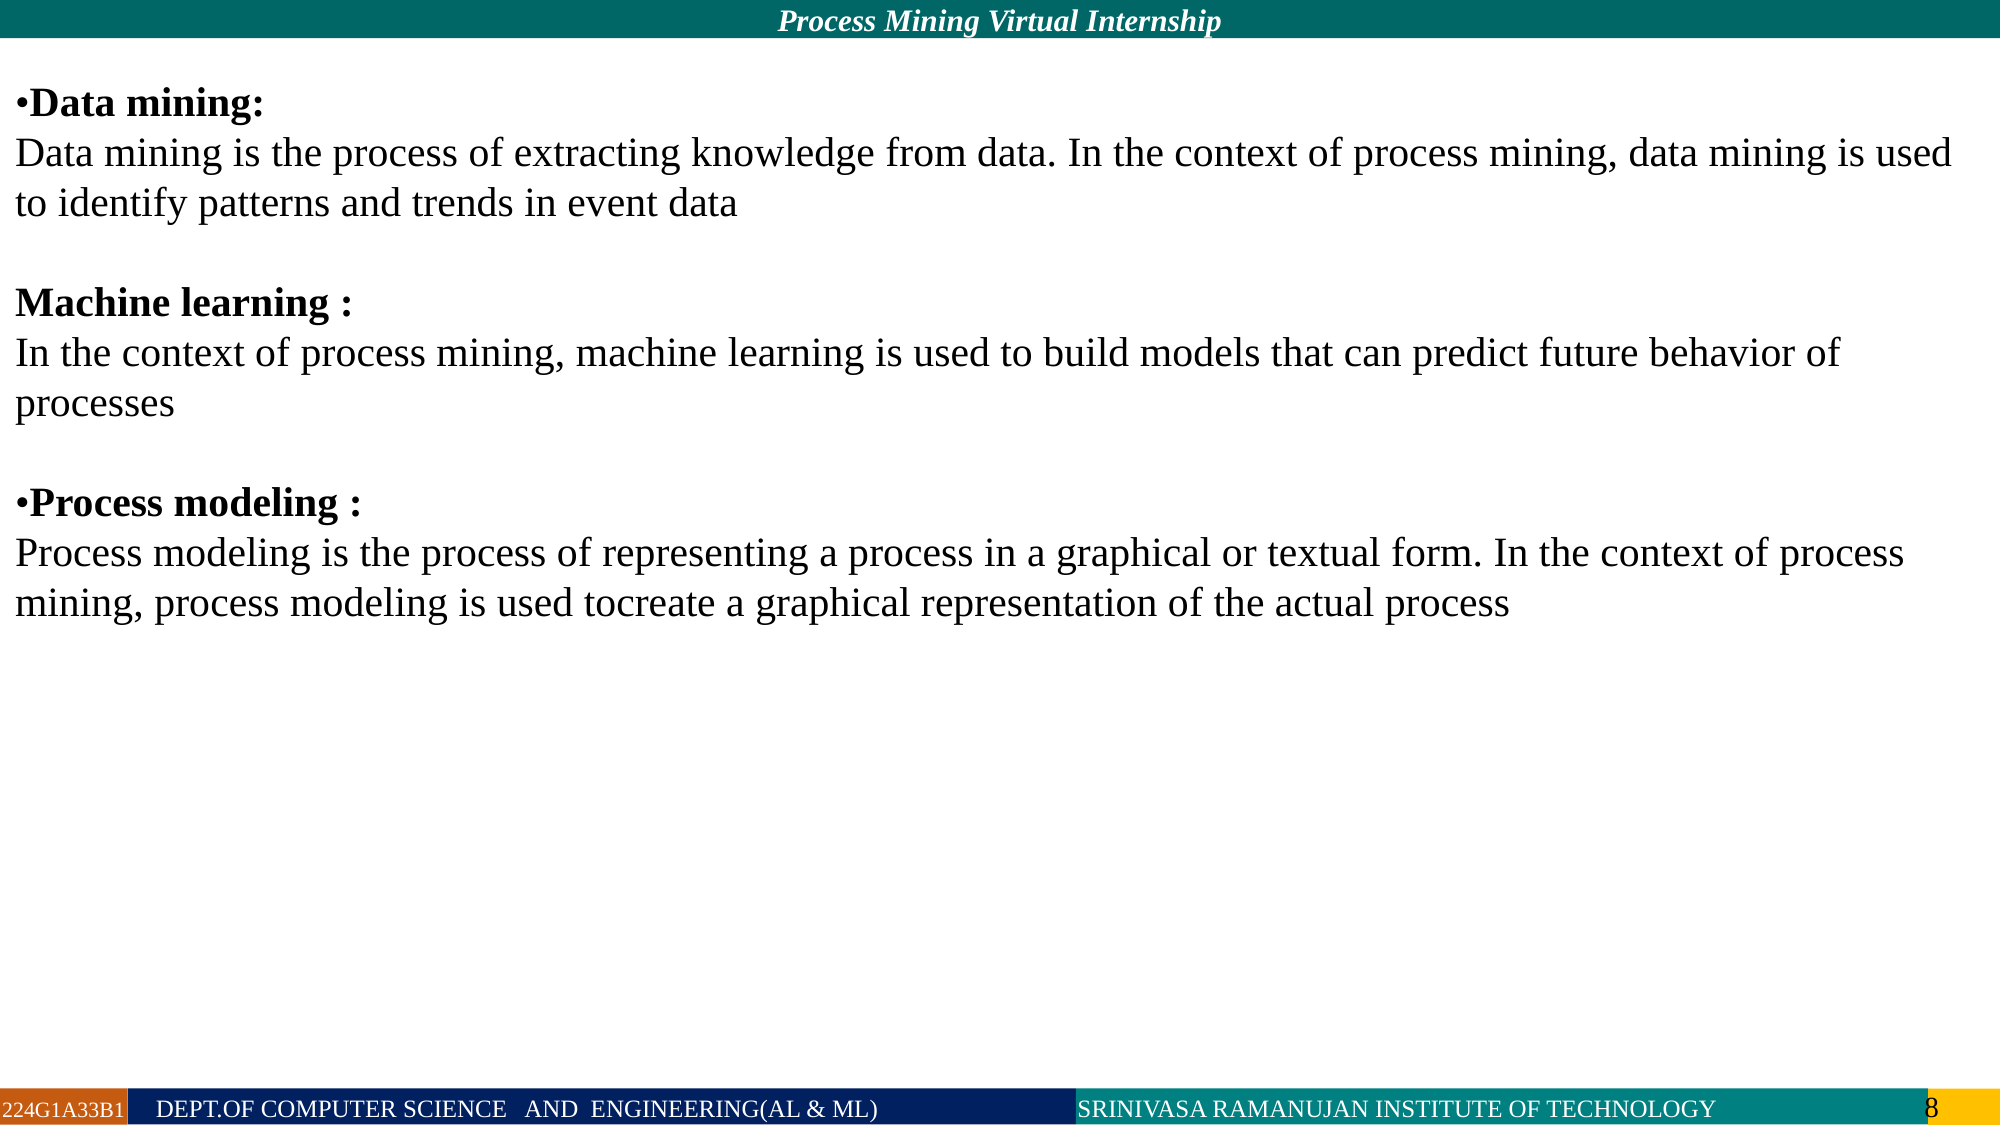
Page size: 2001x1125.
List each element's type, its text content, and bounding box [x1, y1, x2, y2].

text_box •Data mining: Data mining is the process of extracting knowledge from data. In the context of process mining, data mining is used to identify patterns and trends in event data Machine learning : In the context of process mining, machine learning is used to build models that can predict future behavior of processes •Process modeling : Process modeling is the process of representing a process in a graphical or textual form. In the context of process mining, process modeling is used tocreate a graphical representation of the actual process [0, 59, 2000, 724]
text_box 224G1A33B1 DEPT.OF COMPUTER SCIENCE AND ENGINEERING(AL & ML) SRINIVASA RAMANUJAN INSTITUTE OF TECHNOLOGY 8 [0, 1080, 1988, 1125]
